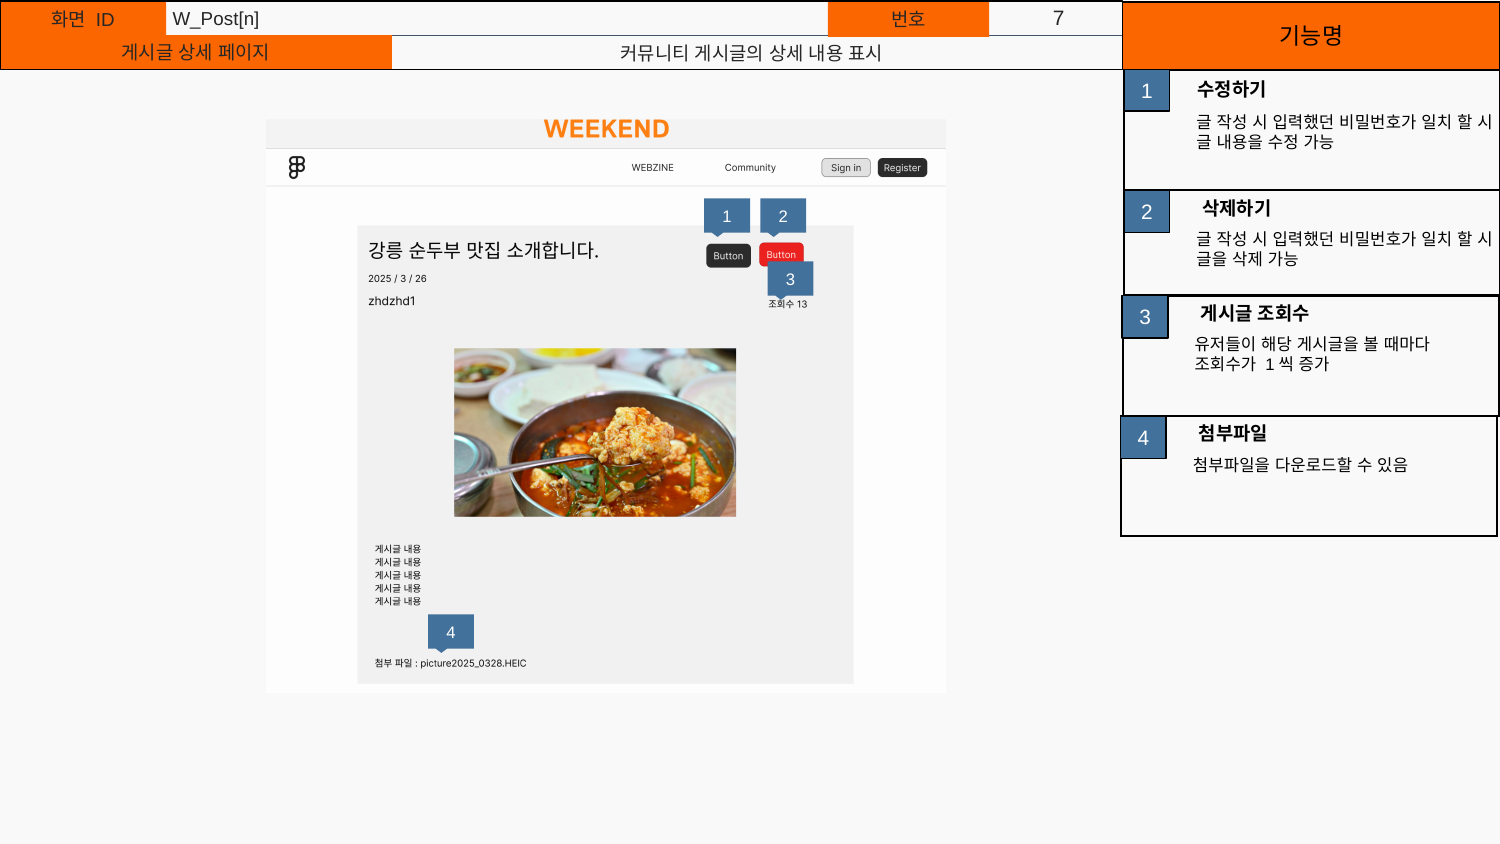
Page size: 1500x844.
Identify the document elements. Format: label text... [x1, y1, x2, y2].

text_box 삭제하기 [1191, 190, 1430, 225]
text_box [0, 1, 1123, 34]
text_box 글 작성 시 입력했던 비밀번호가 일치 할 시 글을 삭제 가능 [1185, 223, 1500, 275]
text_box 3 [1122, 295, 1168, 338]
text_box 2 [1123, 190, 1170, 233]
text_box 4 [1120, 416, 1167, 459]
text_box [1122, 295, 1499, 416]
text_box 게시글 조회수 [1189, 295, 1429, 330]
text_box [1124, 191, 1500, 296]
text_box 수정하기 [1186, 72, 1449, 106]
picture [266, 119, 946, 693]
text_box 기능명 [1123, 1, 1500, 70]
text_box 첨부파일 [1188, 416, 1427, 451]
text_box [0, 40, 1123, 70]
text_box 첨부파일을 다운로드할 수 있음 [1181, 449, 1500, 481]
text_box 유저들이 해당 게시글을 볼 때마다 조회수가 1씩 증가 [1183, 328, 1500, 400]
text_box 글 작성 시 입력했던 비밀번호가 일치 할 시 글 내용을 수정 가능 [1185, 106, 1500, 158]
text_box 1 [1123, 70, 1170, 111]
text_box [1120, 416, 1498, 537]
text_box [1124, 70, 1500, 191]
